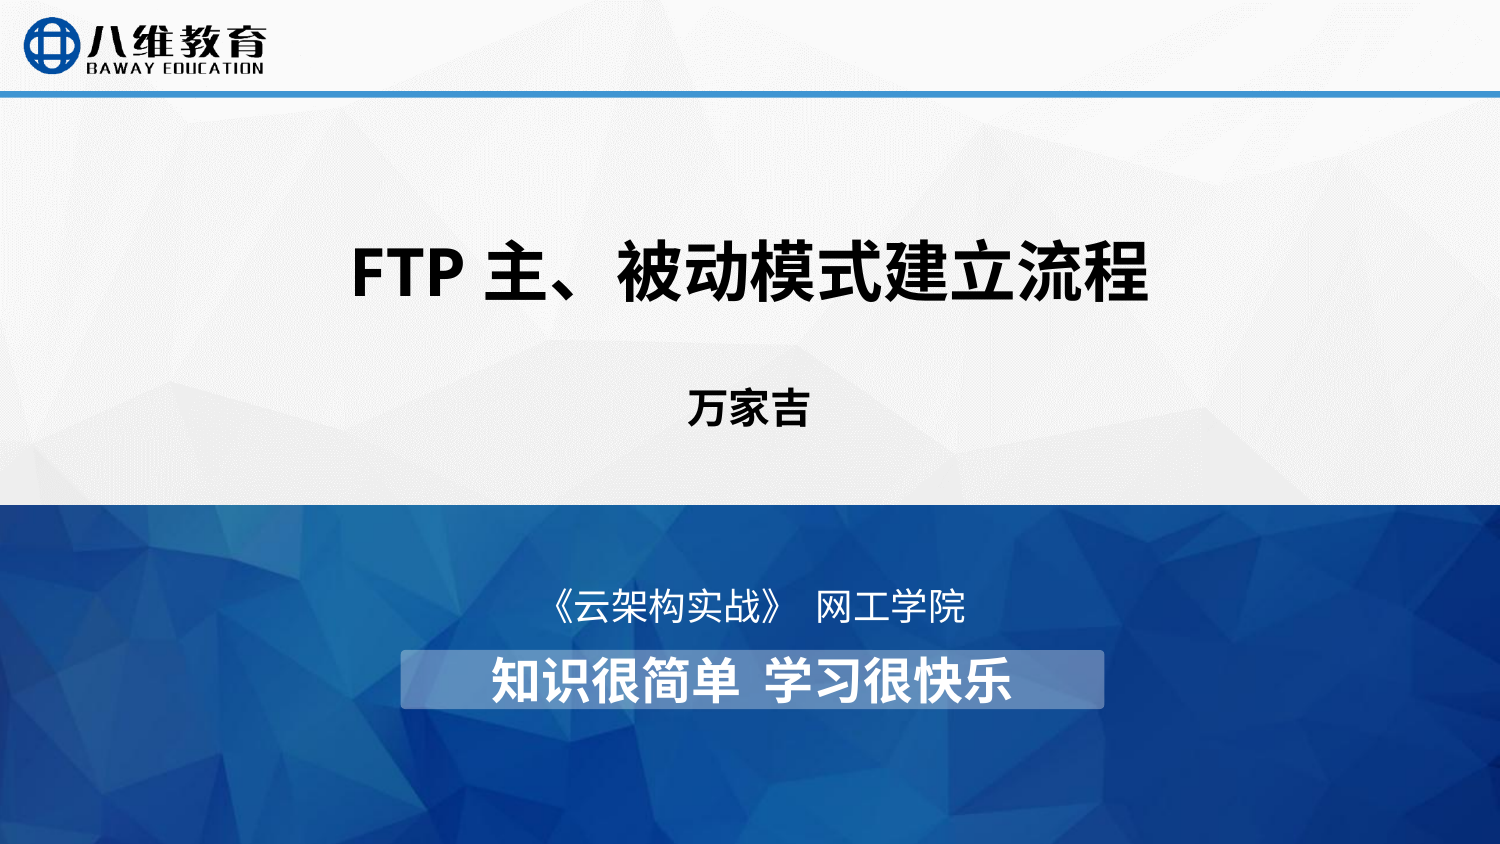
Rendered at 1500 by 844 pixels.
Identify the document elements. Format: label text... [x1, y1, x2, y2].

subtitle 万家吉 [112, 374, 1388, 473]
picture [0, 98, 1500, 844]
picture [0, 0, 1500, 91]
title FTP主、被动模式建立流程 [112, 163, 1388, 374]
